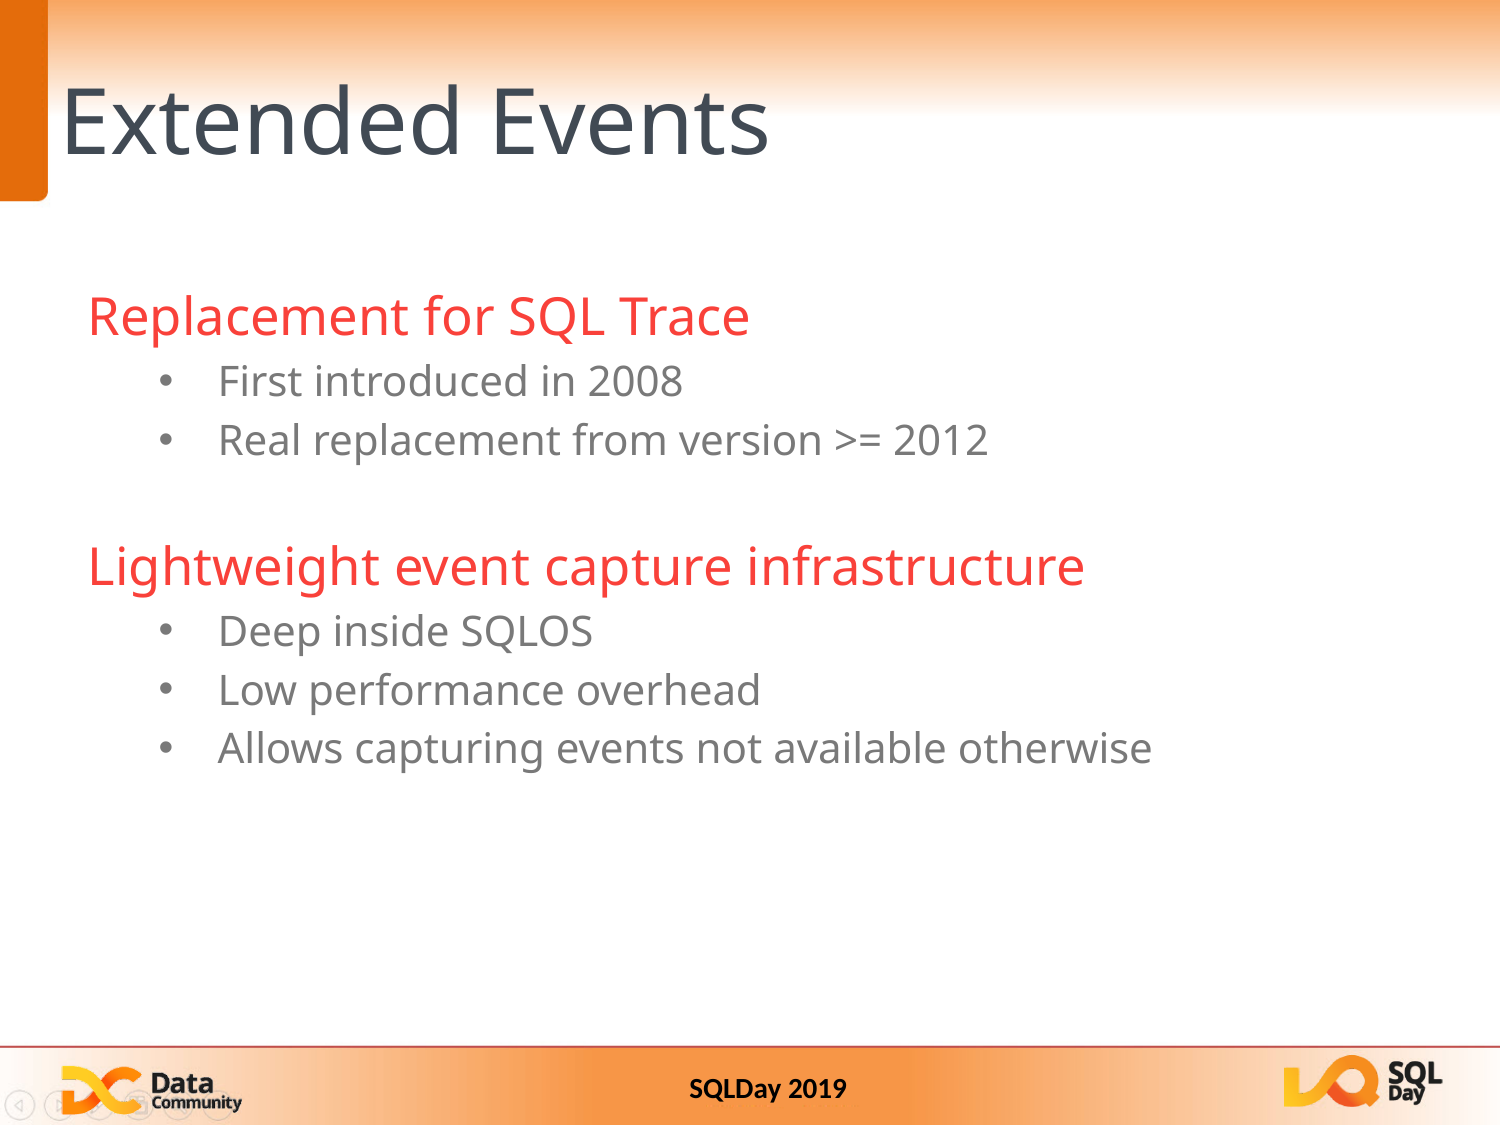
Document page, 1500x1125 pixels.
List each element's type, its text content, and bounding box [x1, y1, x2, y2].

picture [0, 0, 1500, 1125]
text_box Extended Events [59, 59, 1500, 178]
text_box Replacement for SQL Trace First introduced in 2008 Real replacement from version >= 2012 Lightweight event capture infrastructure Deep inside SQLOS Low performance overhead Allows capturing events not available otherwise [87, 283, 1500, 908]
